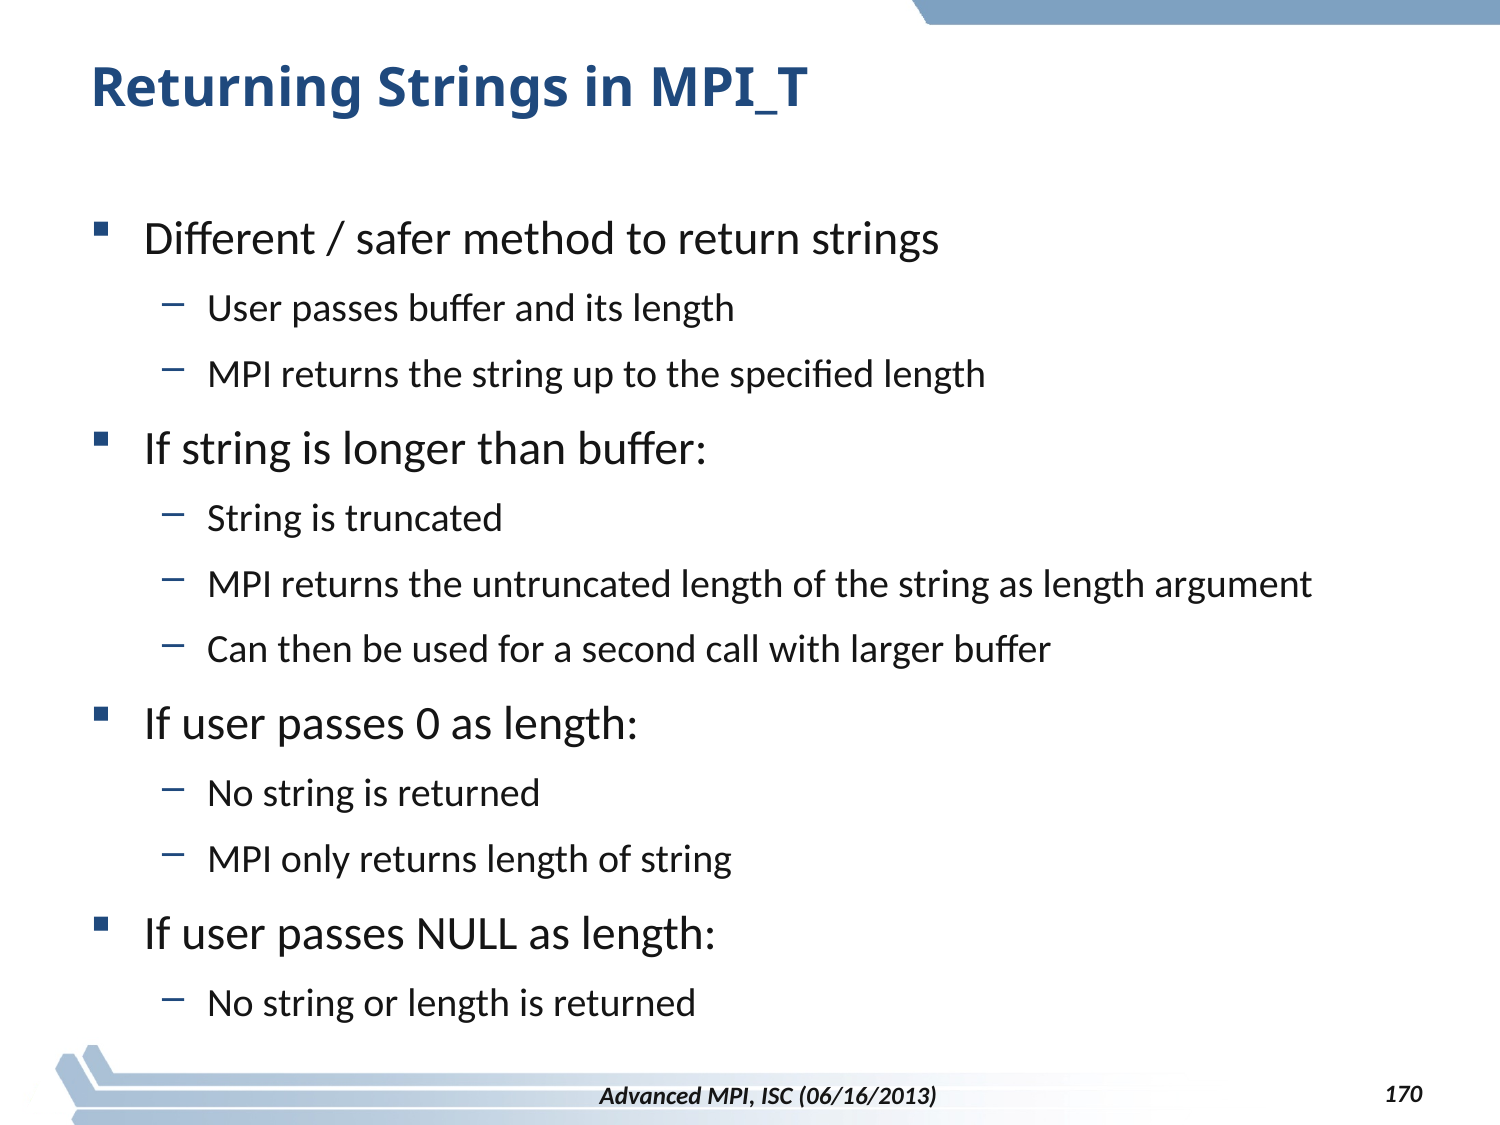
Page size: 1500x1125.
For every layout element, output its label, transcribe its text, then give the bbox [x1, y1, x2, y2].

title Returning Strings in MPI_T [74, 44, 1426, 176]
footer Advanced MPI, ISC (06/16/2013) [324, 1074, 1213, 1116]
slide_number 170 [1275, 1072, 1438, 1113]
picture [0, 0, 1500, 26]
picture [0, 1037, 1500, 1125]
list Different / safer method to return strings User passes buffer and its length MPI returns the string up to the specified length If string is longer than buffer: String is truncated MPI returns the untruncated length of the string as length argument Can then be used for a second call with larger buffer If user passes 0 as length: No string is returned MPI only returns length of string If user passes NULL as length: No string or length is returned [74, 187, 1426, 1038]
